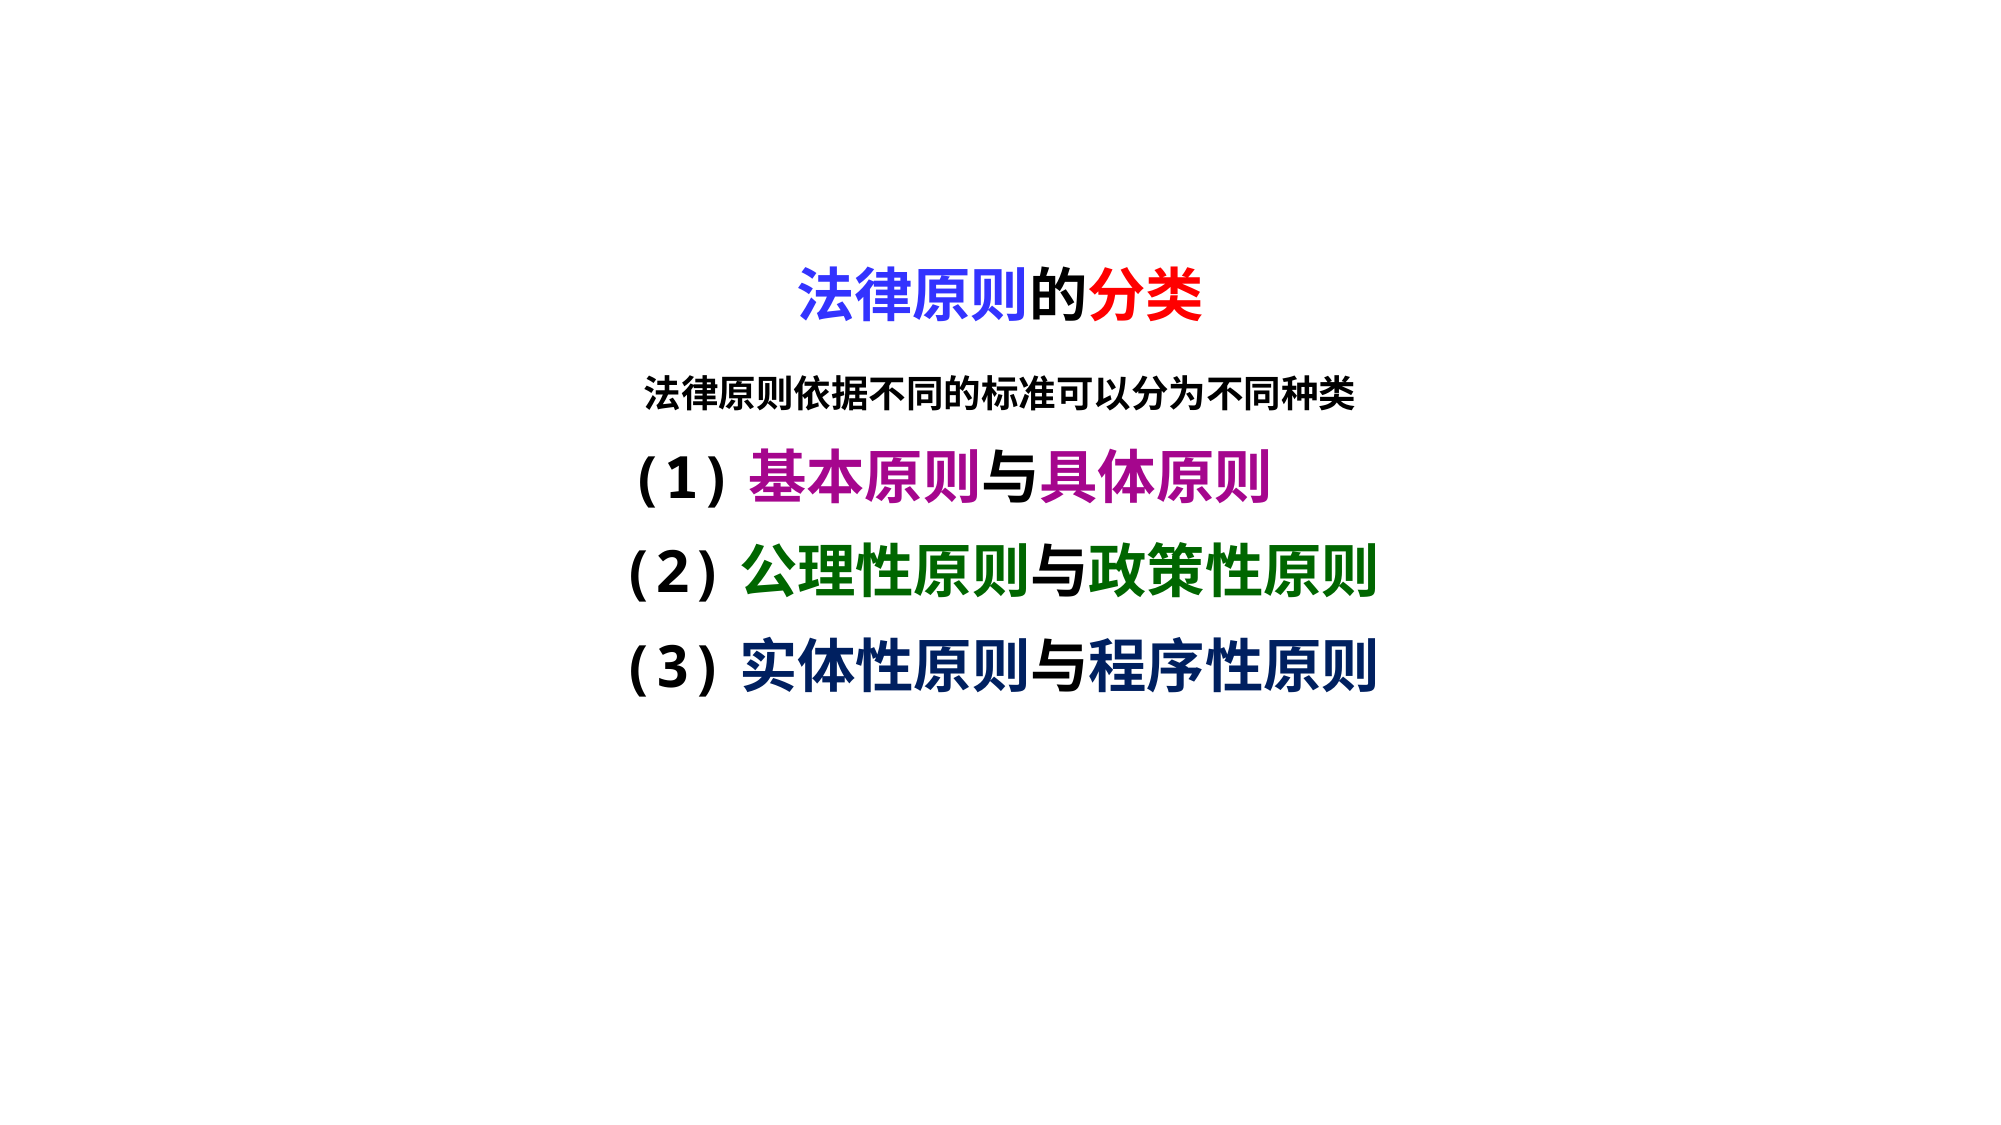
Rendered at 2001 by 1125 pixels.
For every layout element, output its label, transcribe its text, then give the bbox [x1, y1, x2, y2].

list 法律原则的分类 法律原则依据不同的标准可以分为不同种类 (1)基本原则与具体原则 (2)公理性原则与政策性原则 (3)实体性原则与程序性原则 [14, 225, 1986, 750]
